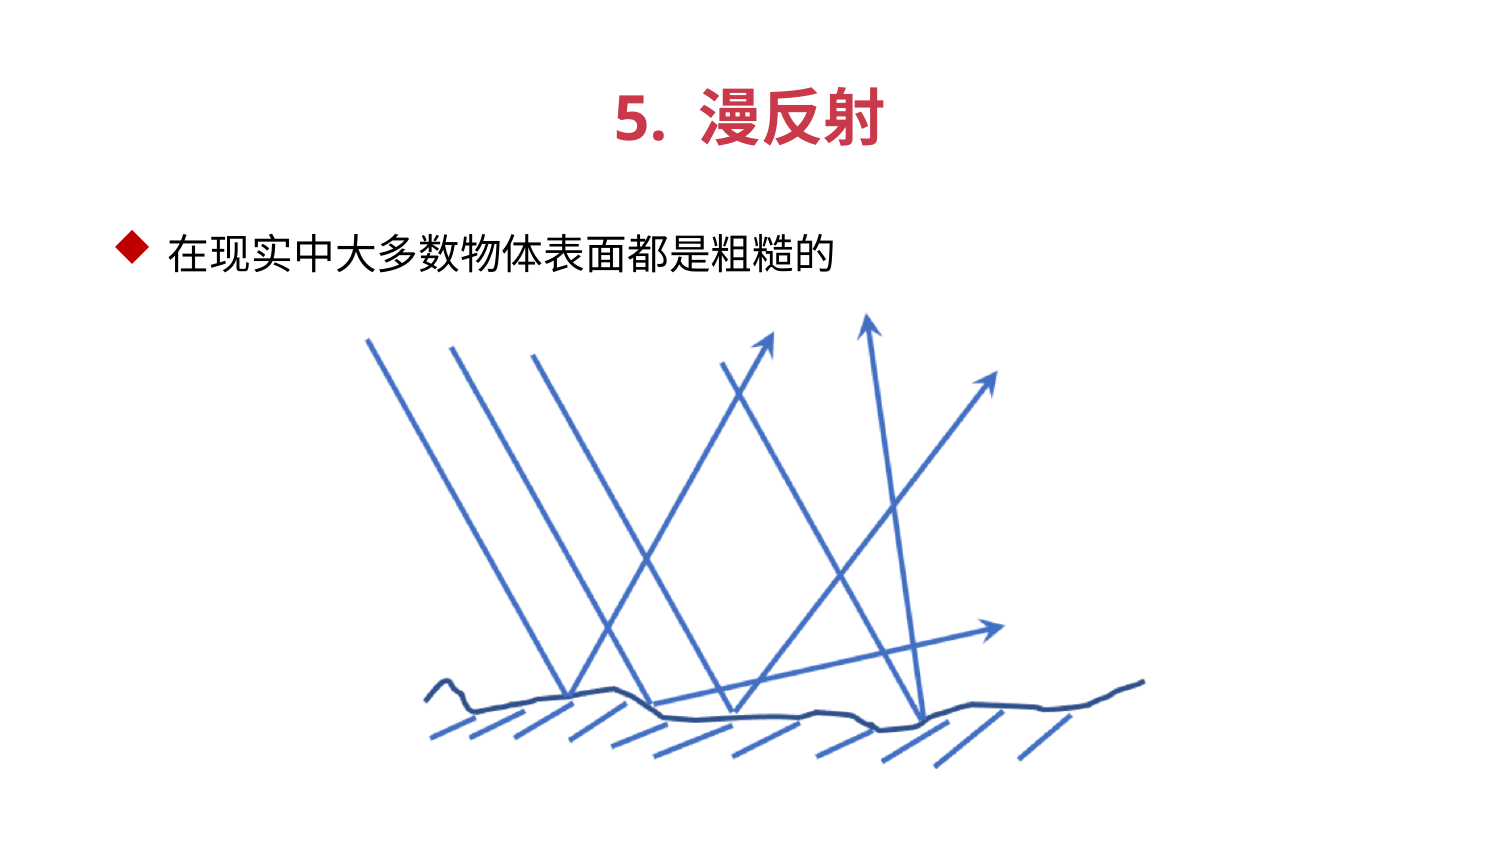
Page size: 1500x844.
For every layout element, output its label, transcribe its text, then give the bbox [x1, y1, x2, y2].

picture [320, 280, 1180, 800]
text_box 在现实中大多数物体表面都是粗糙的 [52, 173, 1483, 317]
text_box 5. 漫反射 [598, 70, 902, 161]
